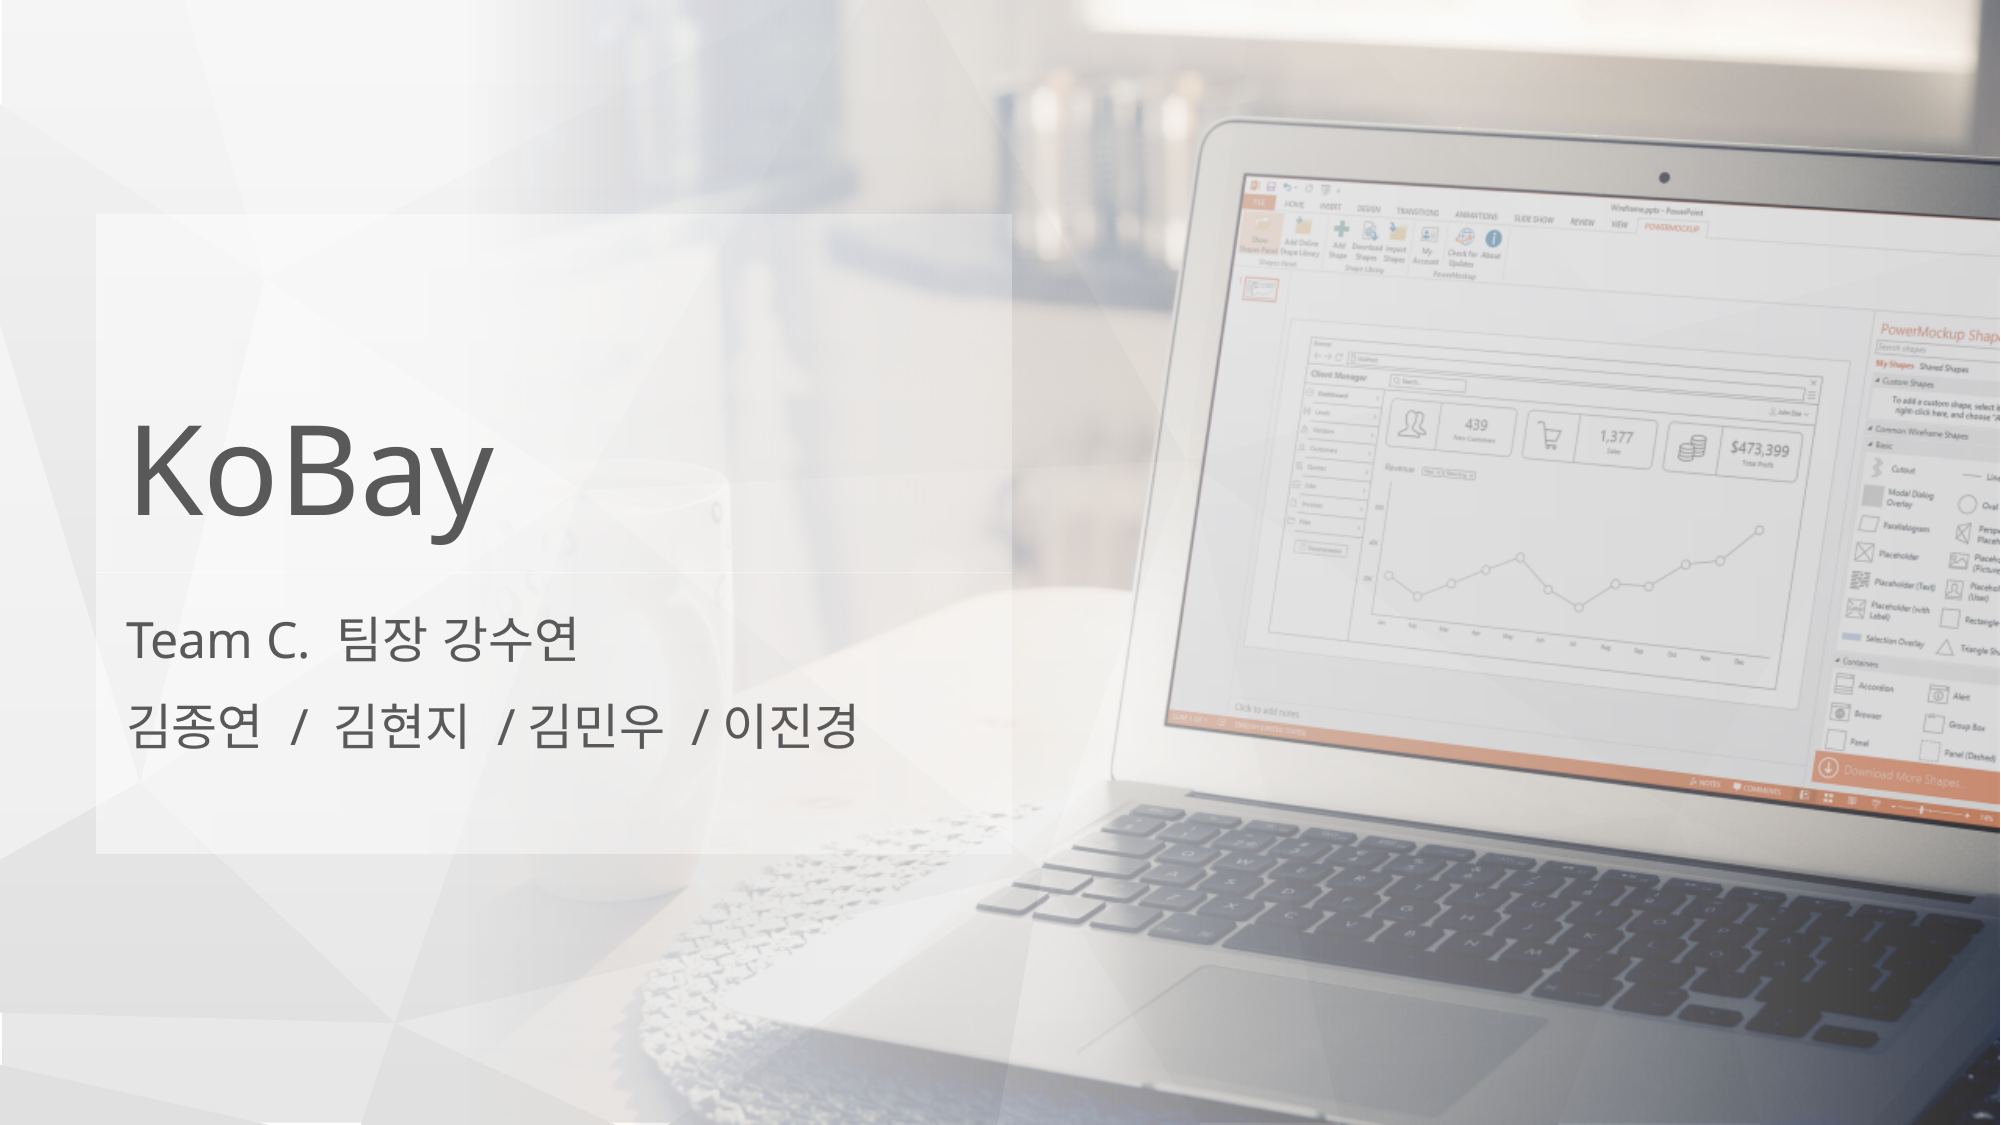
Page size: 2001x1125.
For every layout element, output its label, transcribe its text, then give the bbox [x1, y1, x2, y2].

title KoBay [96, 214, 1011, 573]
picture [462, 0, 2000, 1125]
subtitle Team C. 팀장 강수연 김종연 / 김현지 /김민우 /이진경 [96, 573, 1011, 854]
